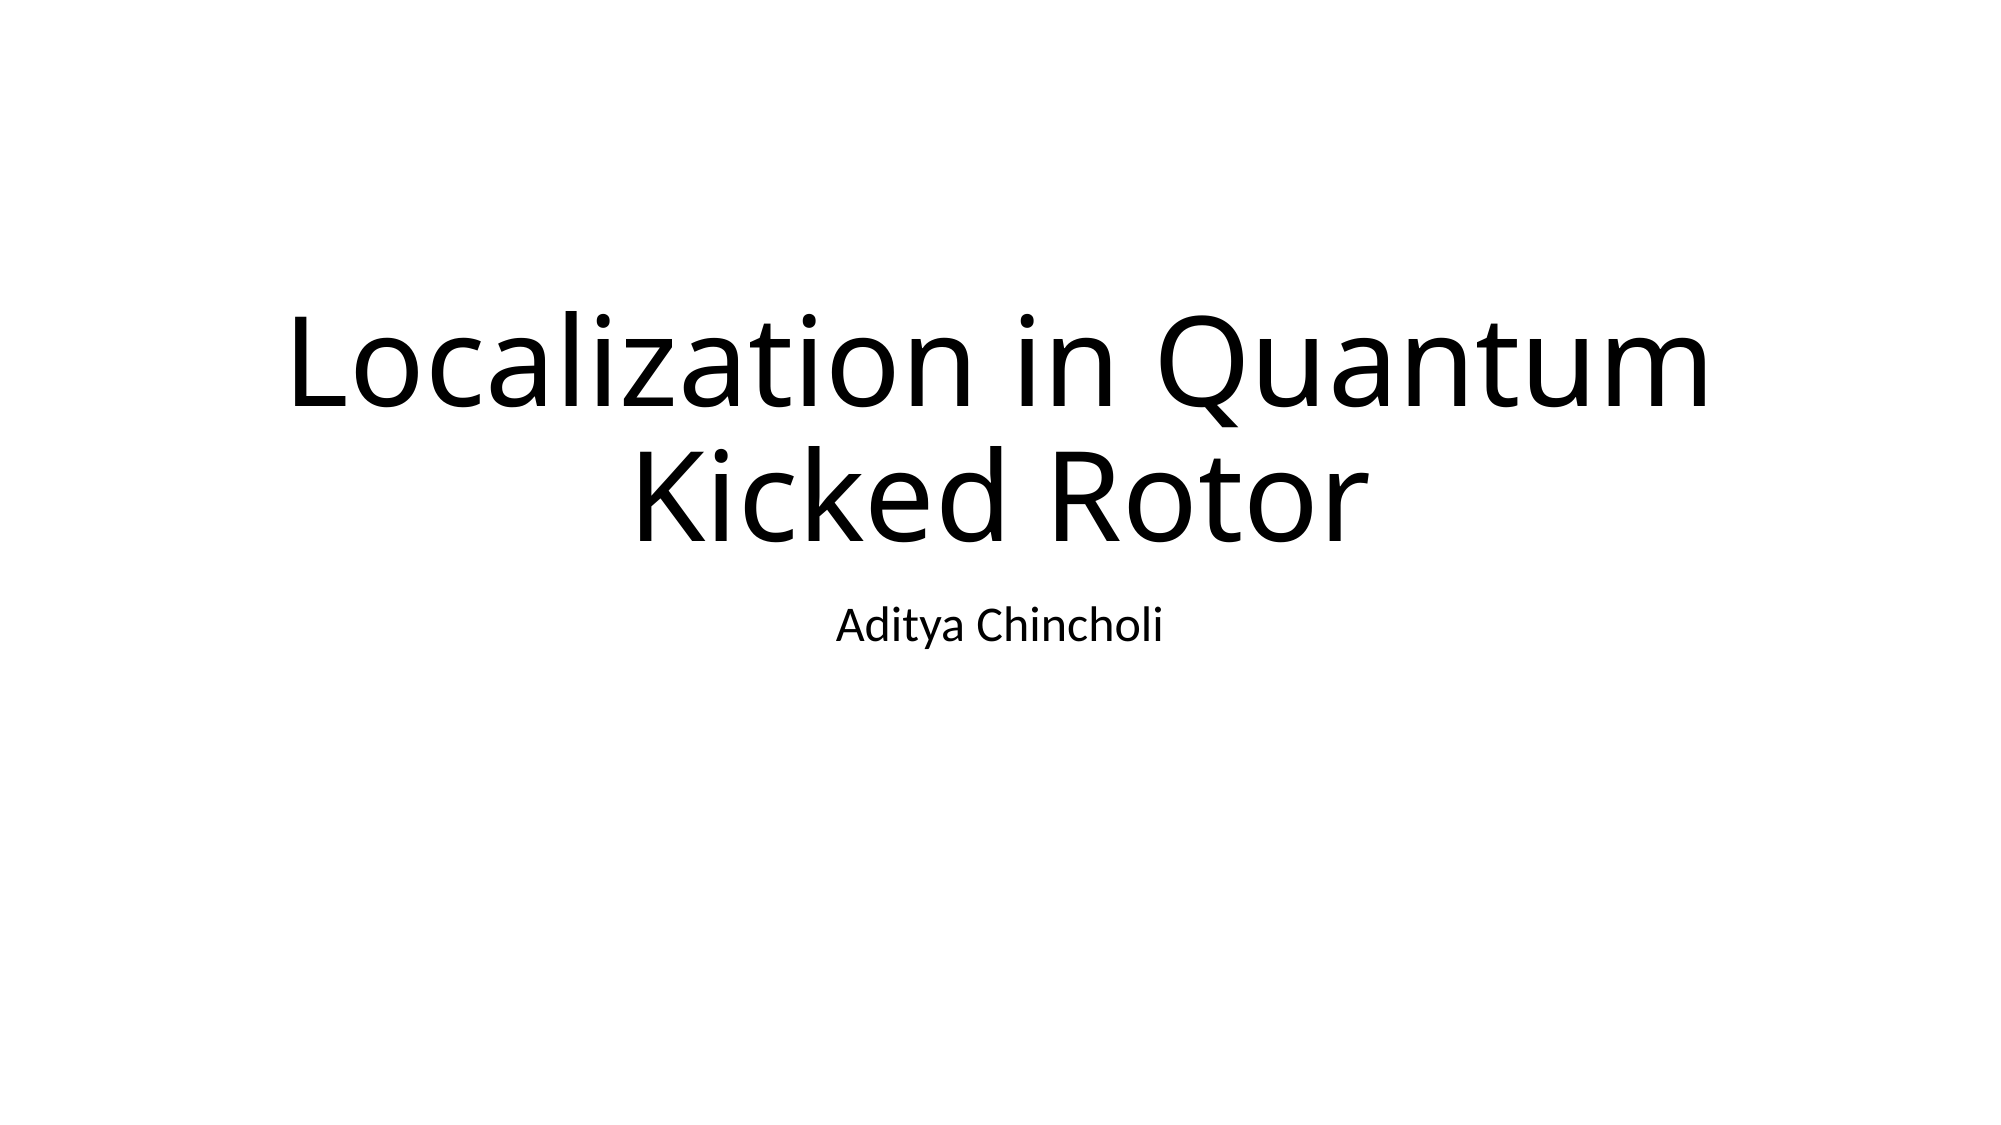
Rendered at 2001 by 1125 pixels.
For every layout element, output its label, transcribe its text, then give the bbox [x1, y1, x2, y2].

title Localization in Quantum Kicked Rotor [249, 184, 1750, 576]
subtitle Aditya Chincholi [249, 590, 1750, 863]
